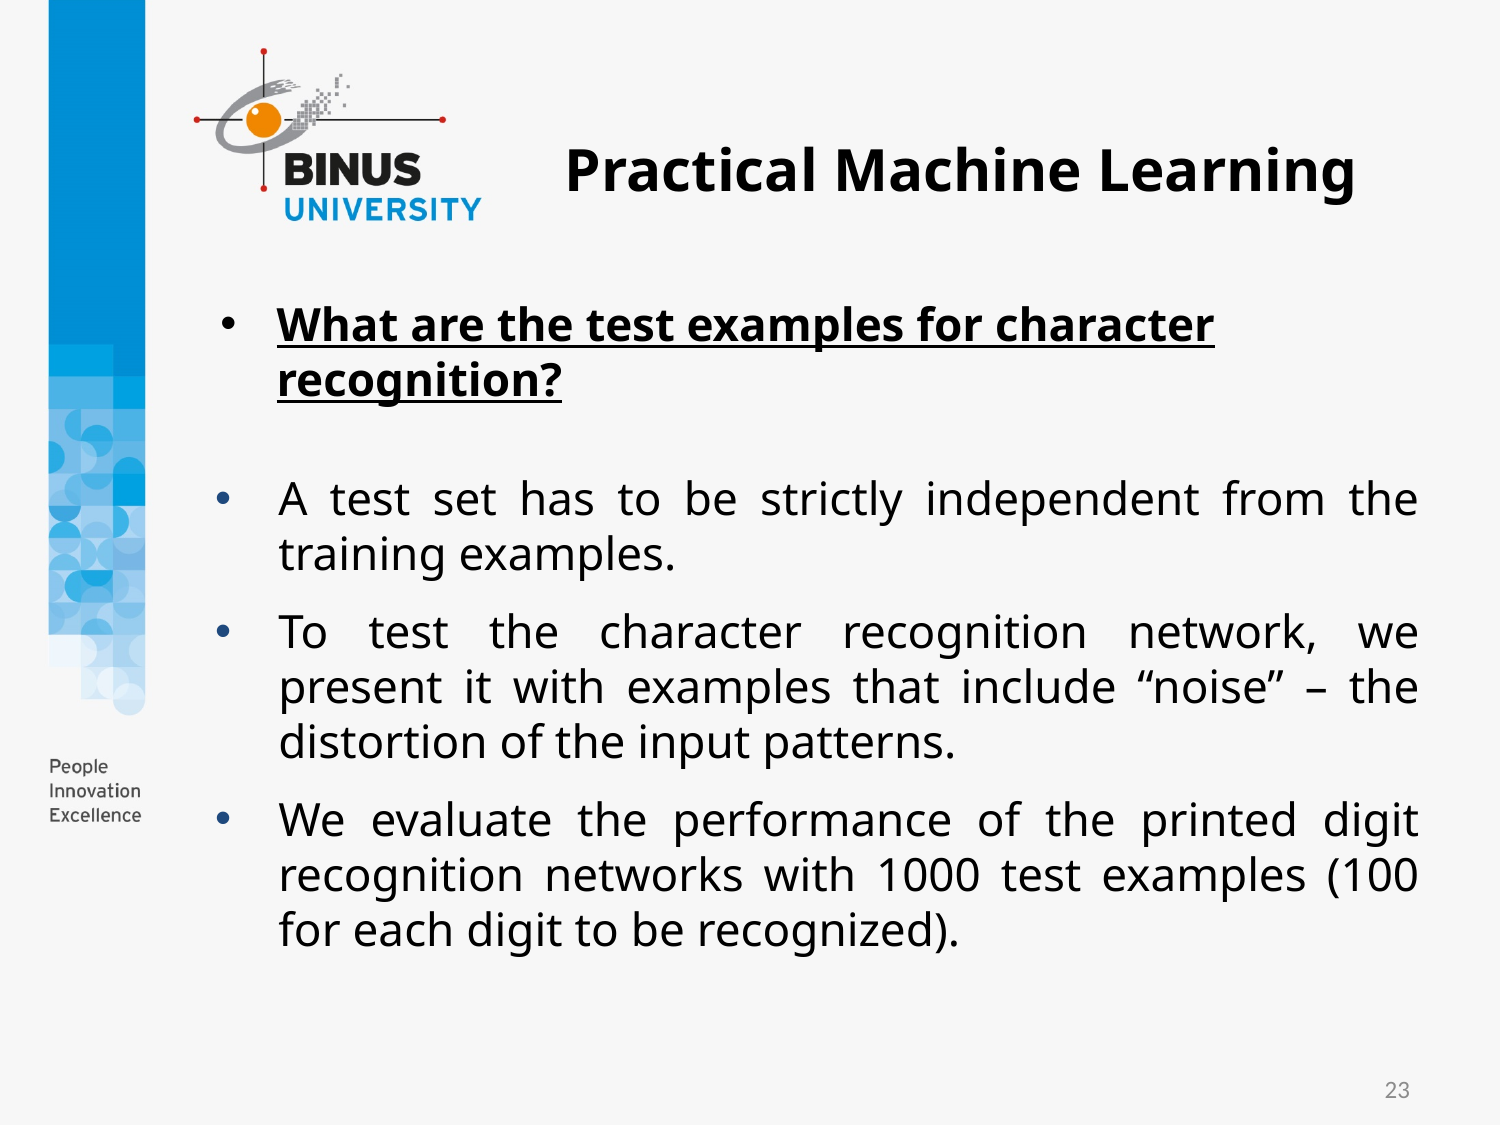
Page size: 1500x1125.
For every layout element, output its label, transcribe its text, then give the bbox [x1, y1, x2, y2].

slide_number 23 [1074, 1062, 1425, 1119]
title Practical Machine Learning [488, 102, 1435, 233]
picture [0, 0, 1500, 845]
list A test set has to be strictly independent from the training examples. To test the character recognition network, we present it with examples that include “noise” – the distortion of the input patterns. We evaluate the performance of the printed digit recognition networks with 1000 test examples (100 for each digit to be recognized). [200, 462, 1436, 1062]
subtitle What are the test examples for character recognition? [205, 309, 1441, 392]
